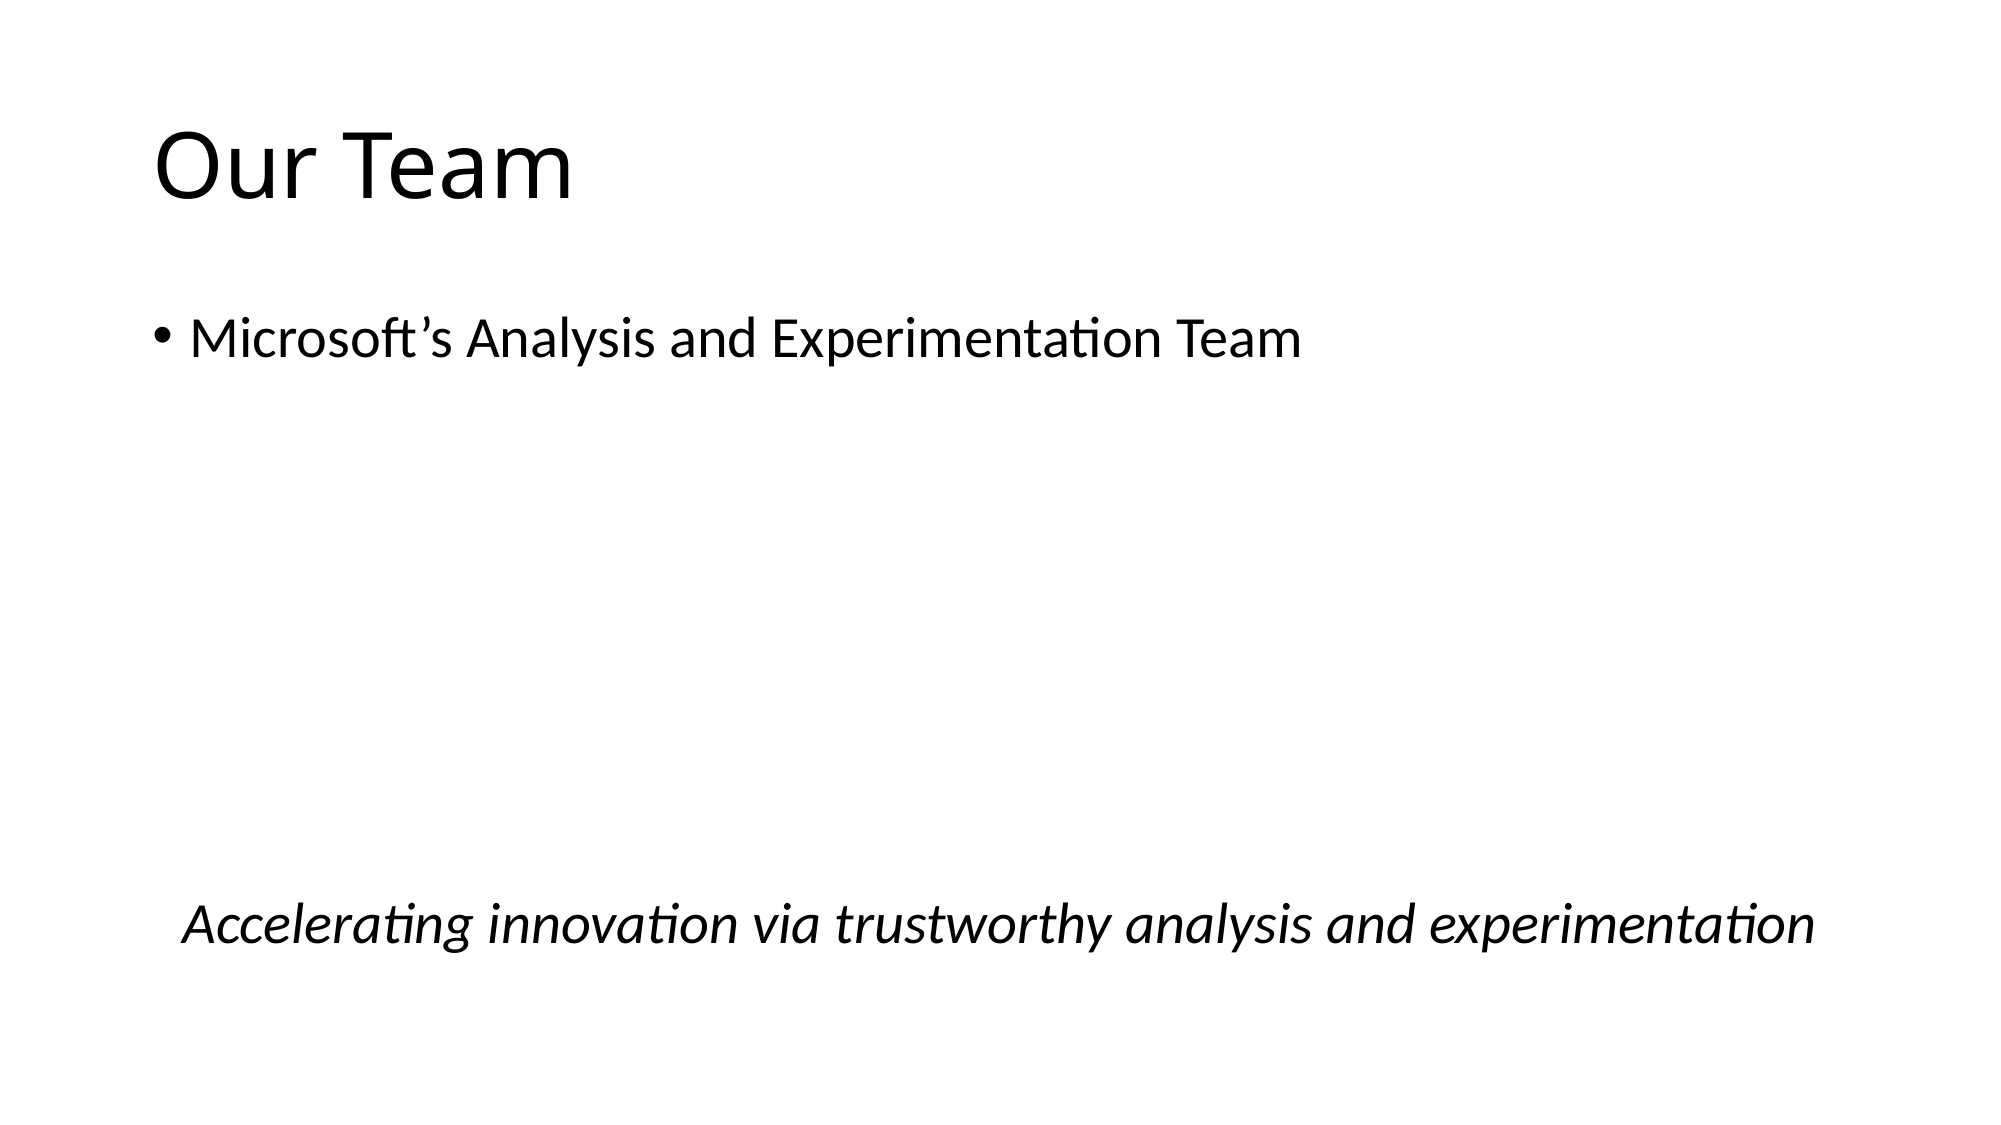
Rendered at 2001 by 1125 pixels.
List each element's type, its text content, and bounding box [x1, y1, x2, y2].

title Our Team [137, 59, 1863, 278]
list Microsoft’s Analysis and Experimentation Team Accelerating innovation via trustworthy analysis and experimentation [137, 299, 1863, 1014]
